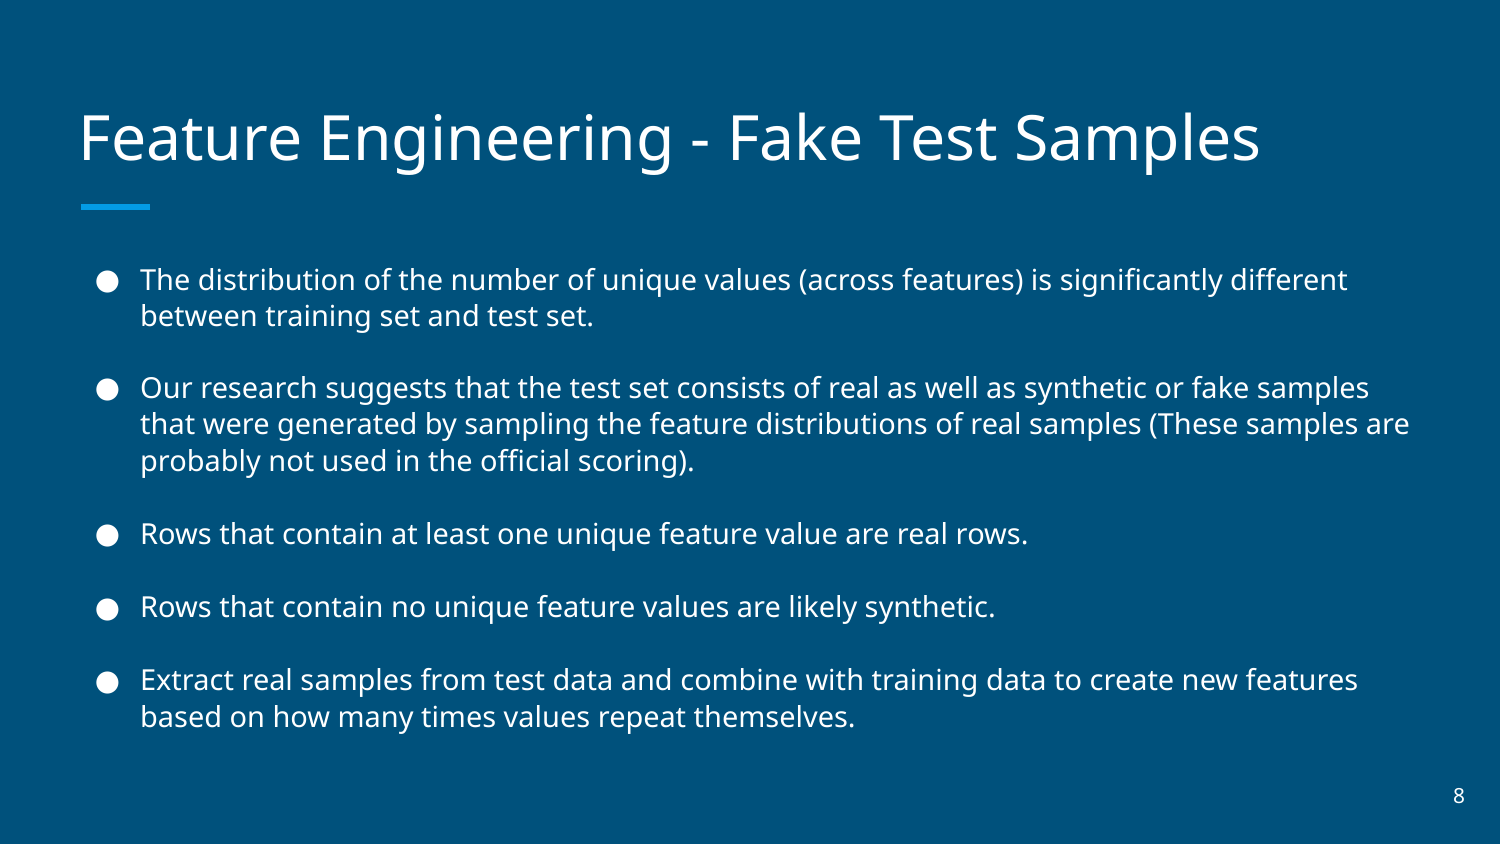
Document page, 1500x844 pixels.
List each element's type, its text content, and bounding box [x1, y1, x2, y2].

list The distribution of the number of unique values (across features) is significantly different between training set and test set. Our research suggests that the test set consists of real as well as synthetic or fake samples that were generated by sampling the feature distributions of real samples (These samples are probably not used in the official scoring). Rows that contain at least one unique feature value are real rows. Rows that contain no unique feature values are likely synthetic. Extract real samples from test data and combine with training data to create new features based on how many times values repeat themselves. [63, 244, 1437, 750]
slide_number ‹#› [1389, 764, 1480, 830]
title Feature Engineering - Fake Test Samples [63, 75, 1437, 188]
